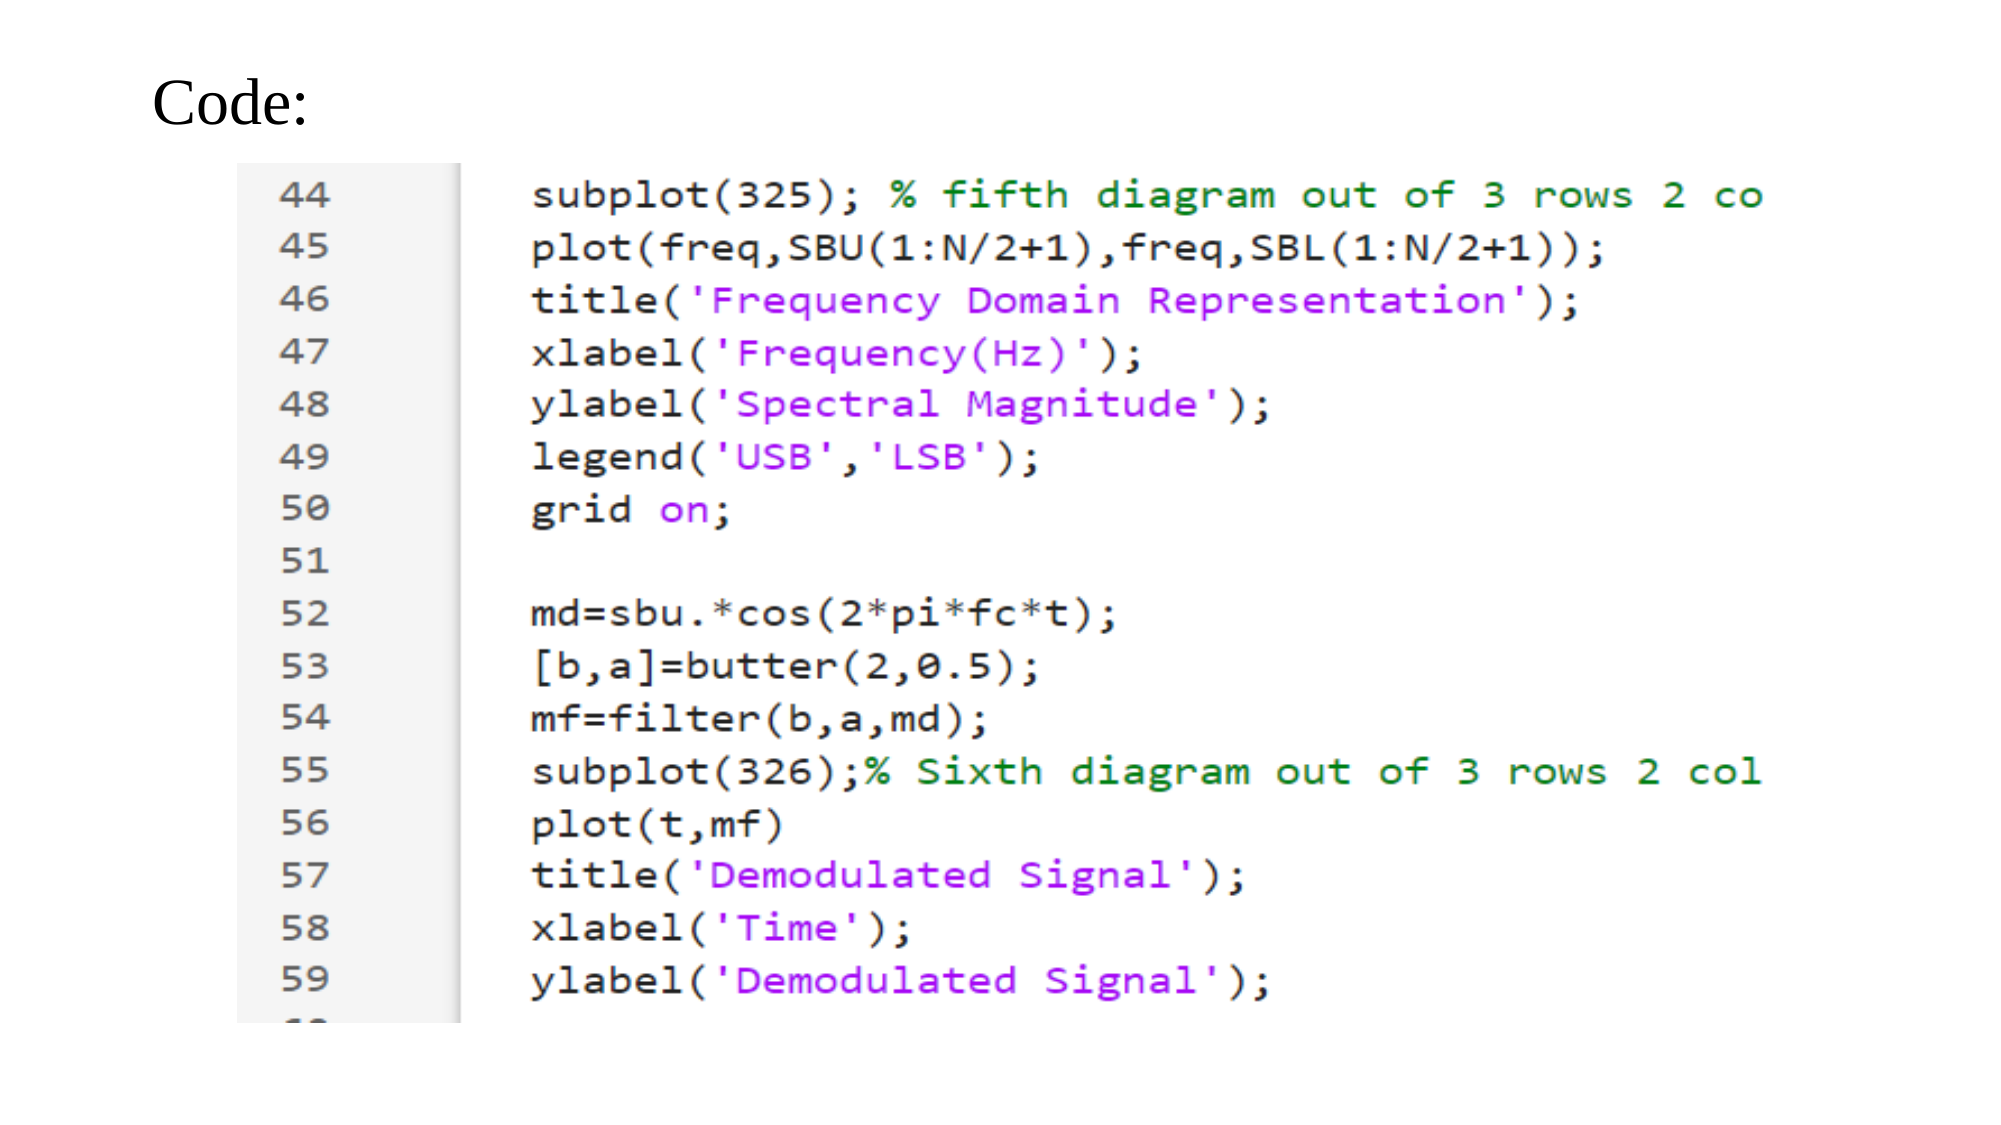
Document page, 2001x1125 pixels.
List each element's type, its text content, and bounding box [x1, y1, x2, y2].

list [237, 163, 1765, 1023]
title Code: [137, 59, 1863, 147]
